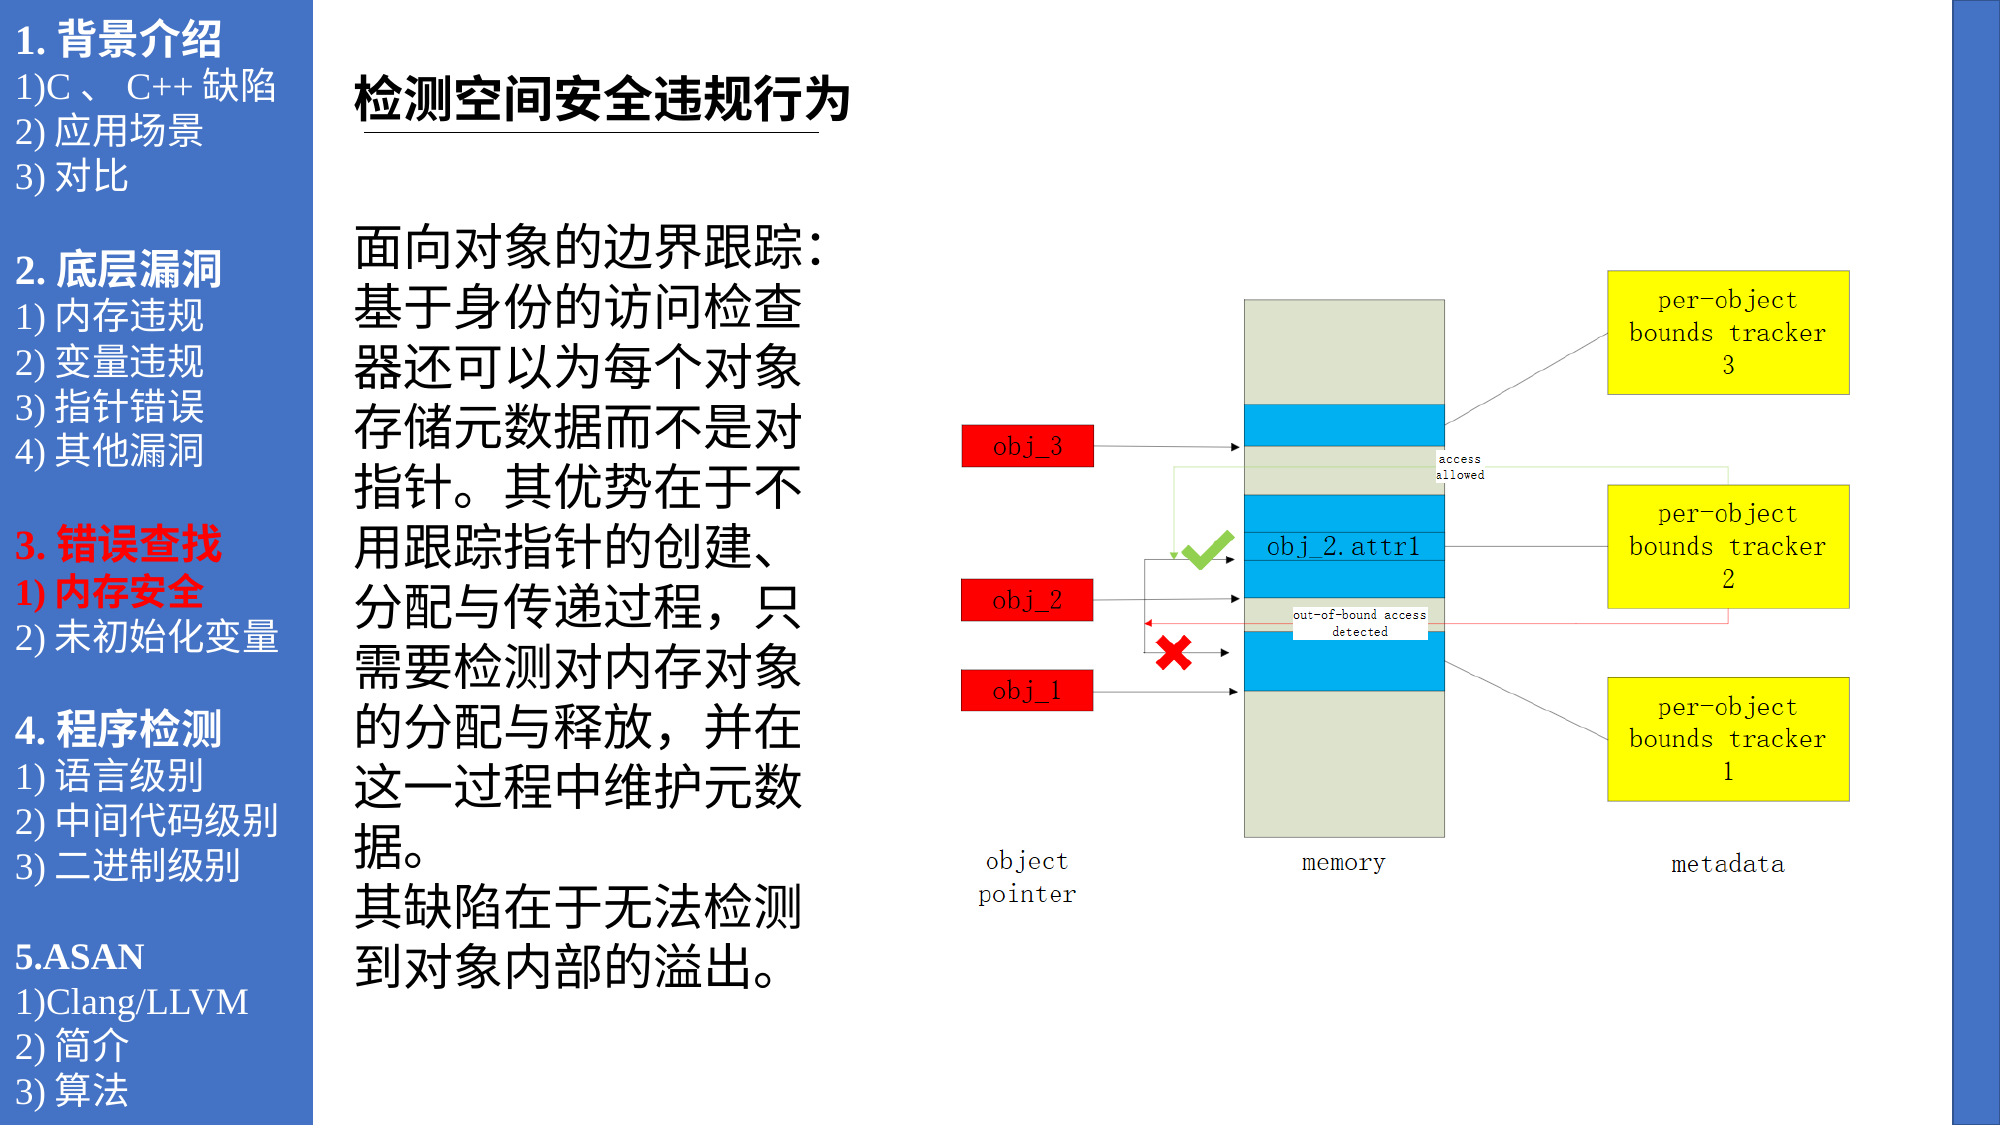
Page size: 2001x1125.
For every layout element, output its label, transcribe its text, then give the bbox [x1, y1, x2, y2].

text_box [1952, 0, 2000, 1125]
text_box 检测空间安全违规行为 [338, 59, 927, 135]
text_box 面向对象的边界跟踪： 基于身份的访问检查器还可以为每个对象存储元数据而不是对指针。其优势在于不用跟踪指针的创建、分配与传递过程，只需要检测对内存对象的分配与释放，并在这一过程中维护元数据。 其缺陷在于无法检测到对象内部的溢出。 [338, 207, 835, 1003]
picture [926, 252, 1885, 914]
text_box 1.背景介绍 1)C、C++缺陷 2)应用场景 3)对比 2.底层漏洞 1)内存违规 2)变量违规 3)指针错误 4)其他漏洞 3.错误查找 1)内存安全 2)未初始化变量 4.程序检测 1)语言级别 2)中间代码级别 3)二进制级别 5.ASAN 1)Clang/LLVM 2)简介 3)算法 [0, 0, 314, 1125]
